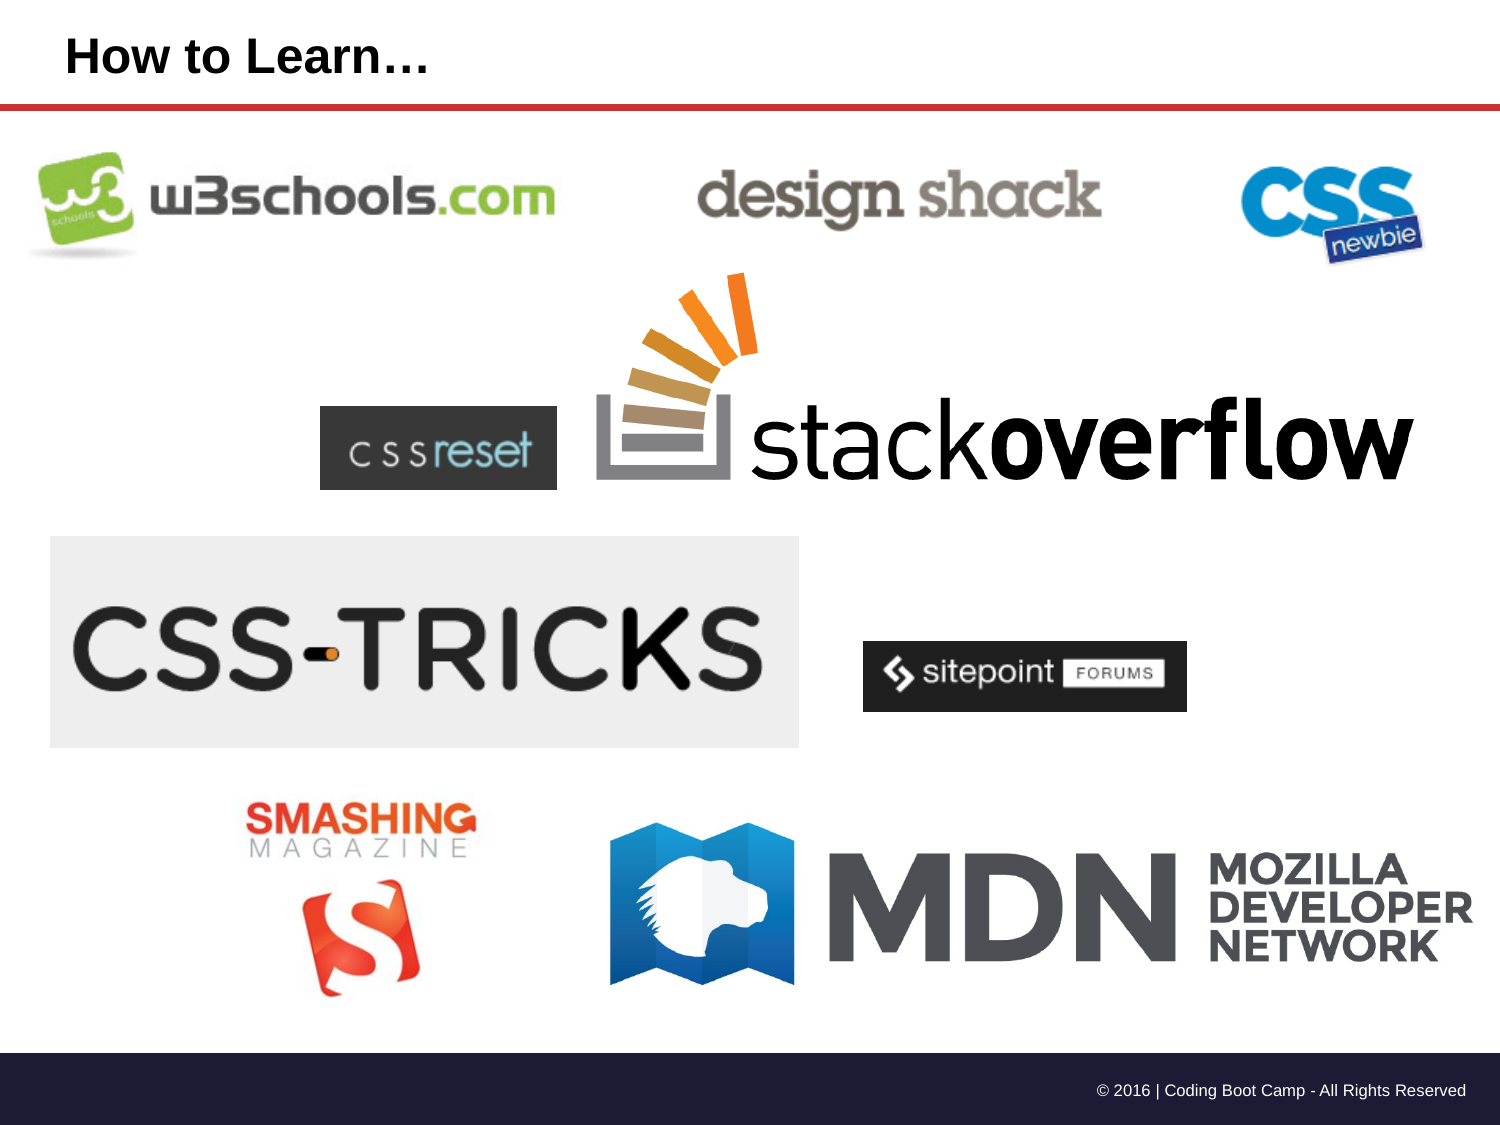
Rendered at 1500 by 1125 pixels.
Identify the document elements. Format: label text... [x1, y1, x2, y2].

picture [0, 114, 1499, 514]
picture [585, 791, 1499, 1021]
picture [49, 536, 799, 748]
picture [201, 760, 521, 1034]
picture [862, 640, 1187, 712]
text_box How to Learn… [49, 16, 913, 91]
picture [320, 406, 557, 490]
